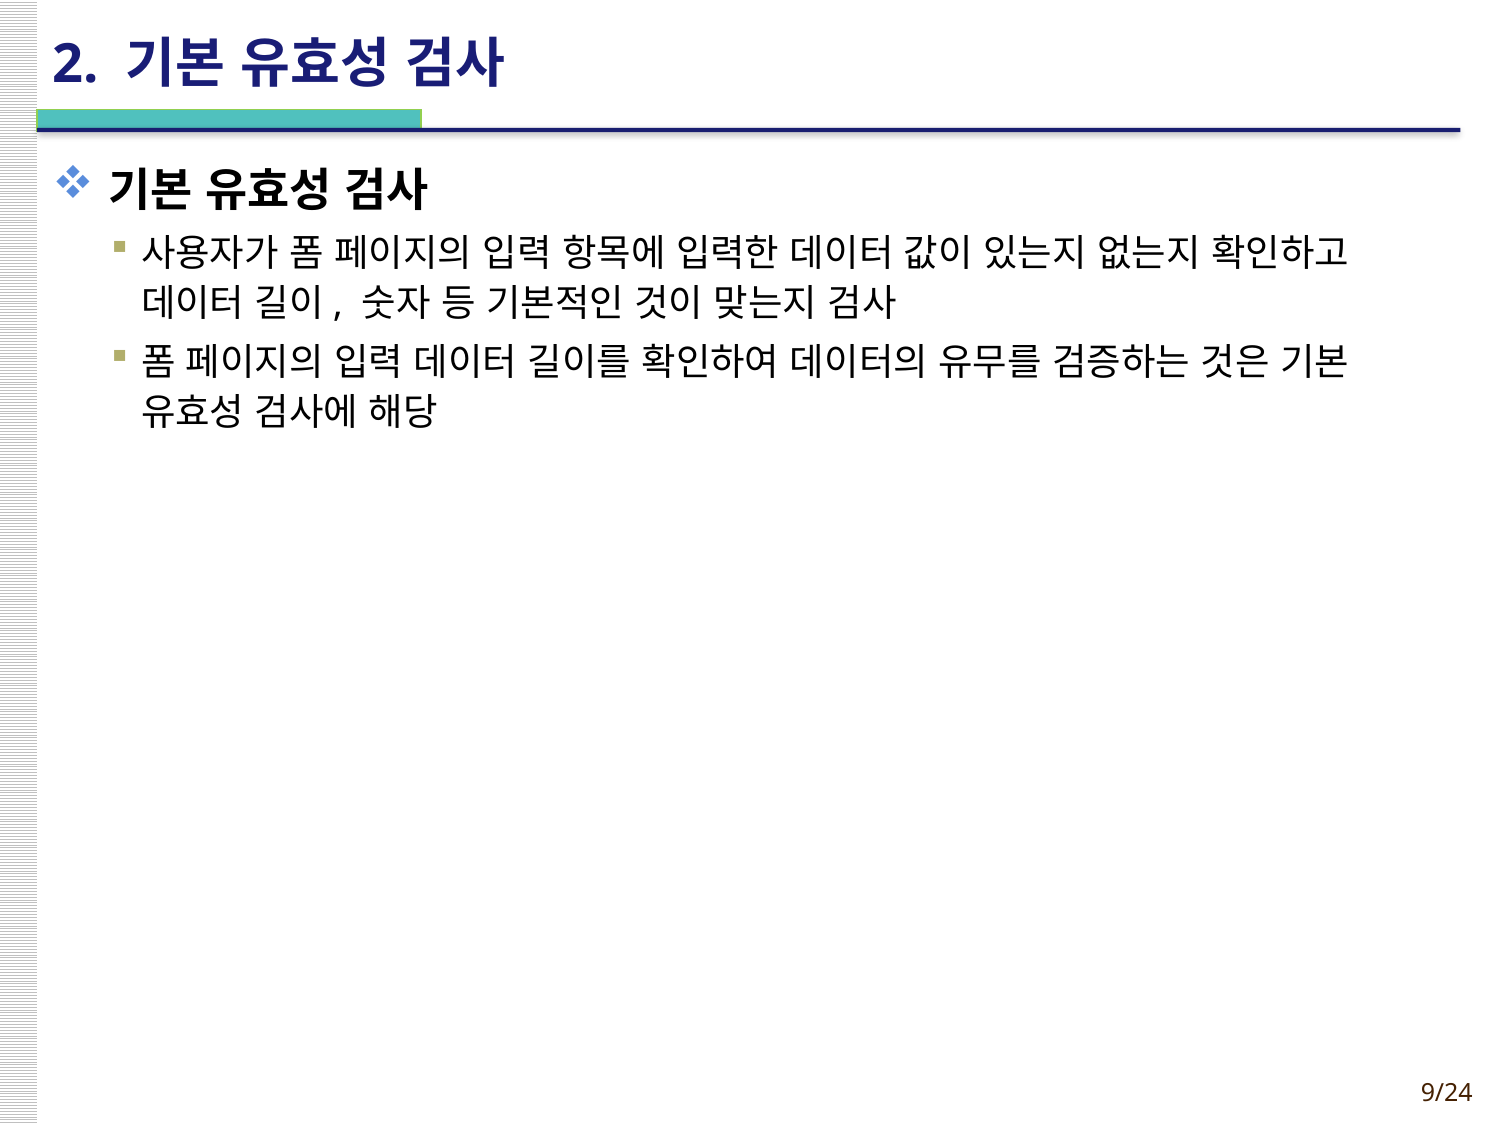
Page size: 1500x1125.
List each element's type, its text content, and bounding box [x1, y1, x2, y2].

title 2. 기본 유효성 검사 [37, 13, 1278, 109]
list 기본 유효성 검사 사용자가 폼 페이지의 입력 항목에 입력한 데이터 값이 있는지 없는지 확인하고 데이터 길이, 숫자 등 기본적인 것이 맞는지 검사 폼 페이지의 입력 데이터 길이를 확인하여 데이터의 유무를 검증하는 것은 기본 유효성 검사에 해당 [37, 152, 1463, 1091]
